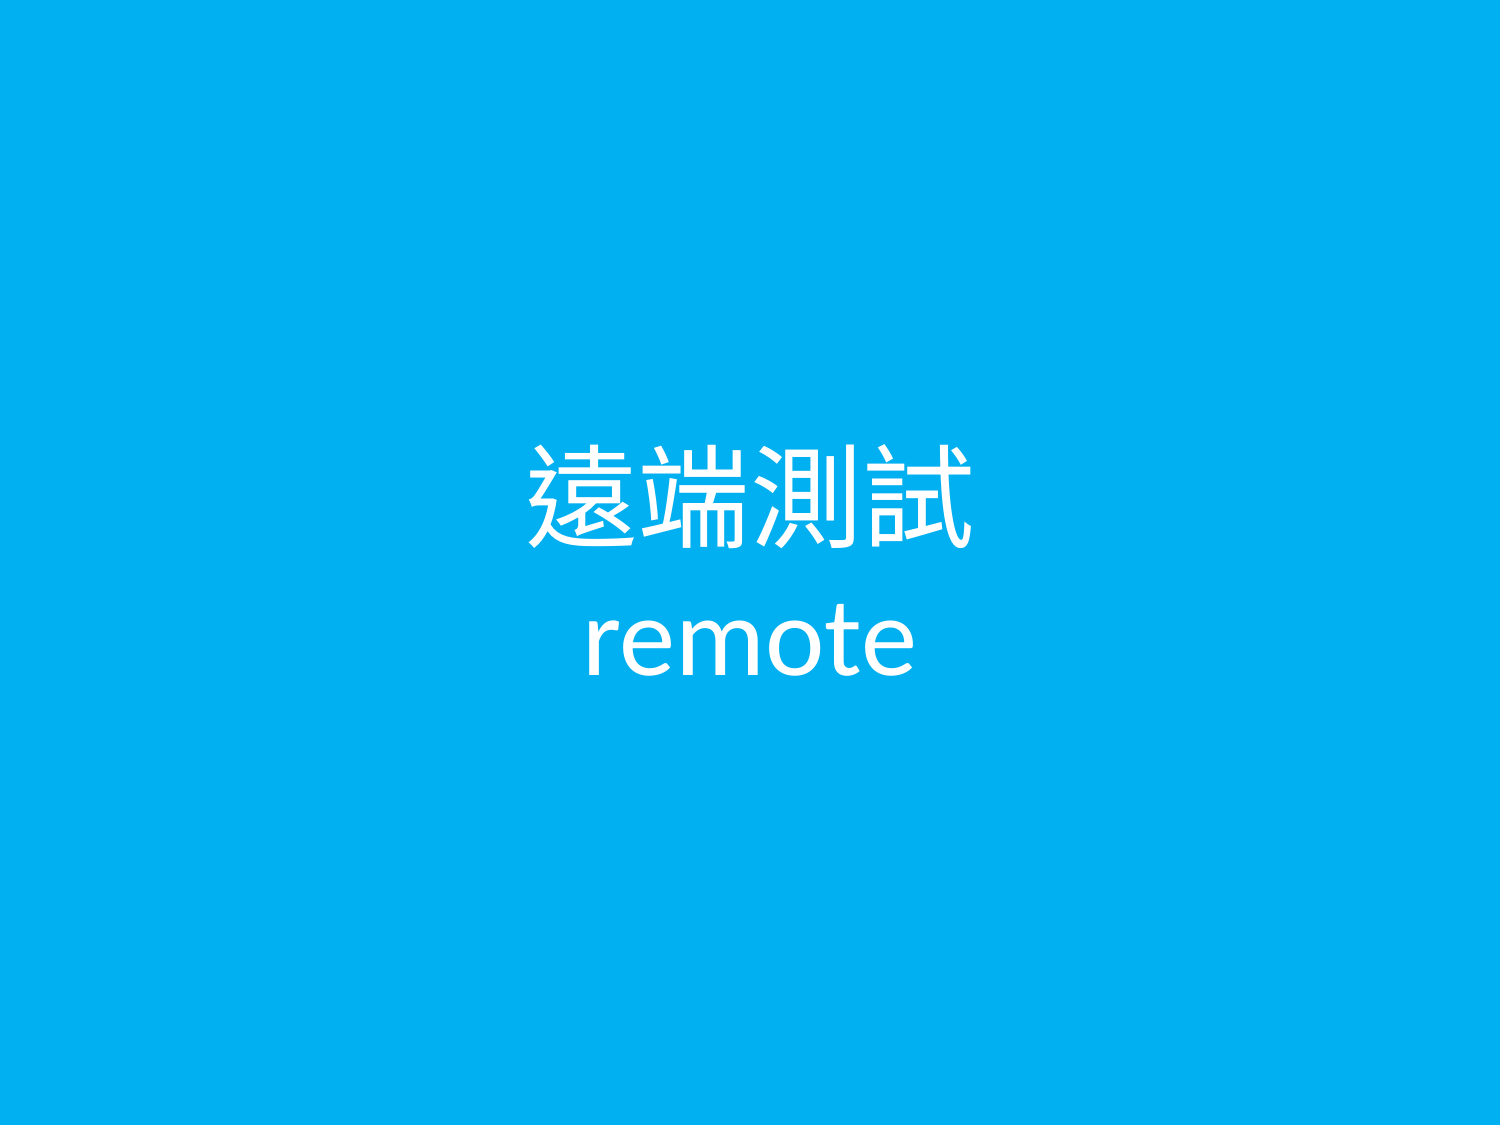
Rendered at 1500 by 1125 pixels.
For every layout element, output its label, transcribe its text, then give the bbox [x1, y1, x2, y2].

text_box 遠端測試 remote [0, 0, 1500, 1125]
